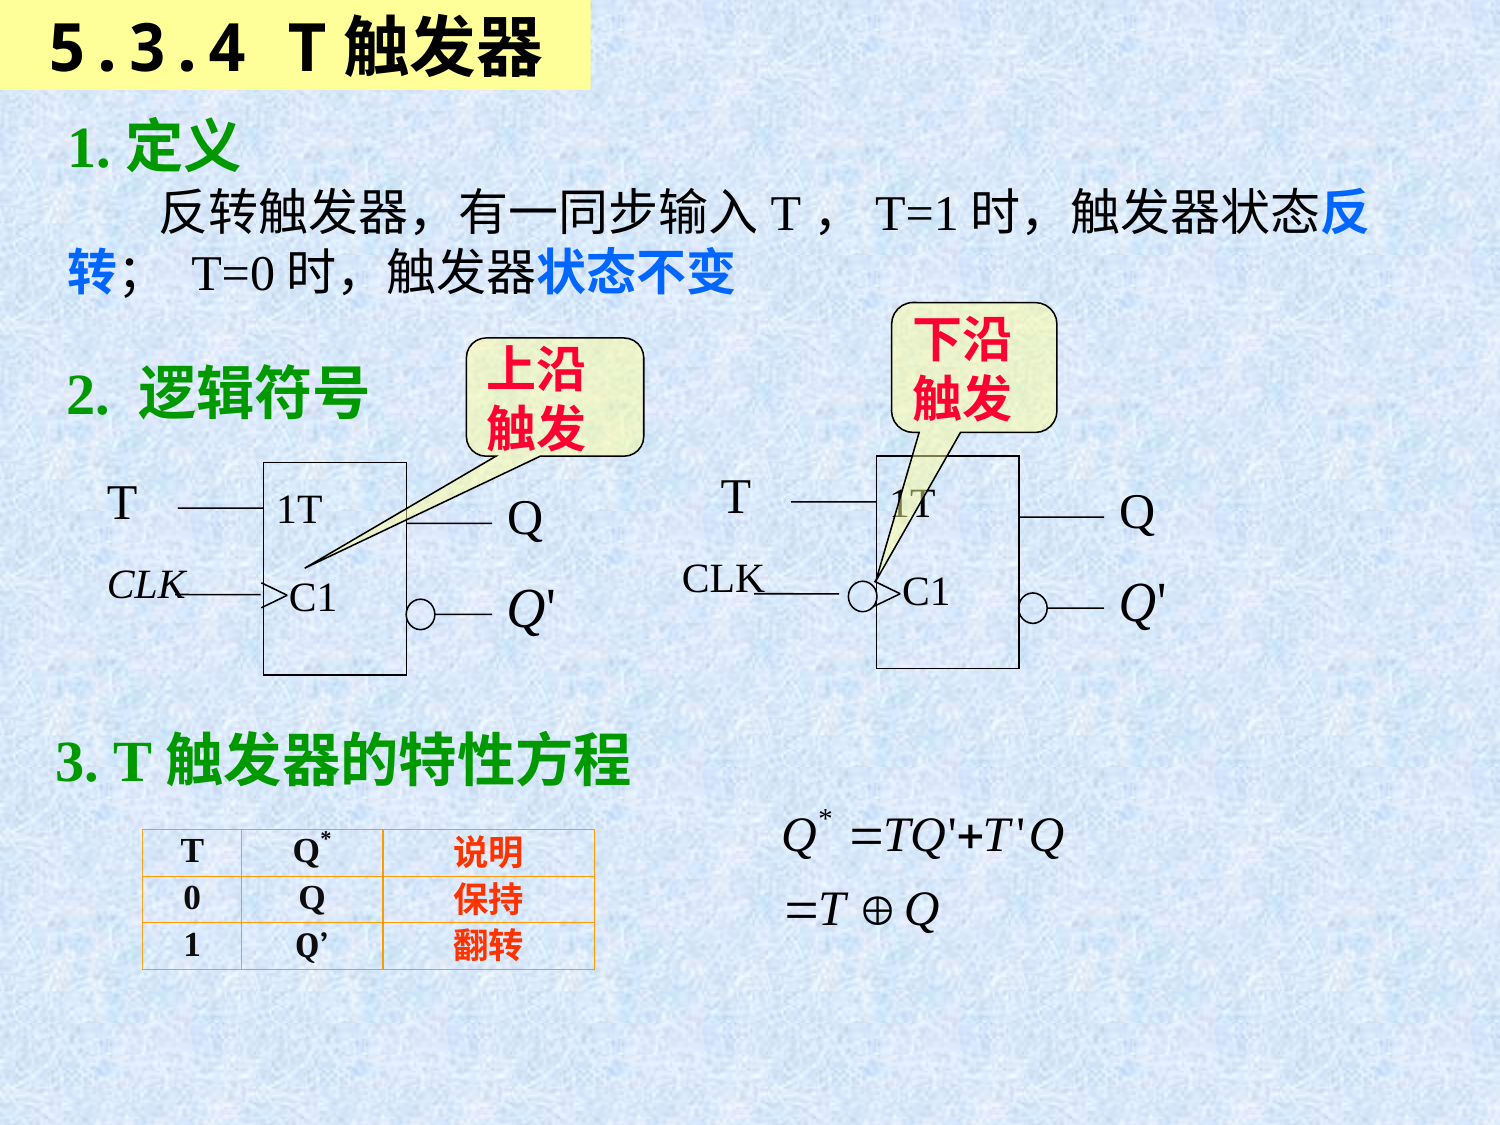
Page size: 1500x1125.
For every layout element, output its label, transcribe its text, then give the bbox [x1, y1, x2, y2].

picture [0, 0, 1500, 1125]
text_box 1.定义 [52, 101, 257, 187]
text_box 下沿触发 [891, 302, 1057, 454]
text_box 3. T触发器的特性方程 [41, 716, 805, 801]
text_box 反转触发器，有一同步输入T，T=1时，触发器状态反转； T=0时，触发器状态不变 [53, 172, 1447, 308]
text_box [91, 462, 564, 676]
text_box 2. 逻辑符号 [51, 348, 386, 434]
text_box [142, 828, 626, 1051]
text_box 上沿触发 [466, 337, 644, 460]
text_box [774, 796, 1076, 946]
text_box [666, 455, 1174, 669]
text_box 5.3.4 T触发器 [0, 0, 591, 90]
